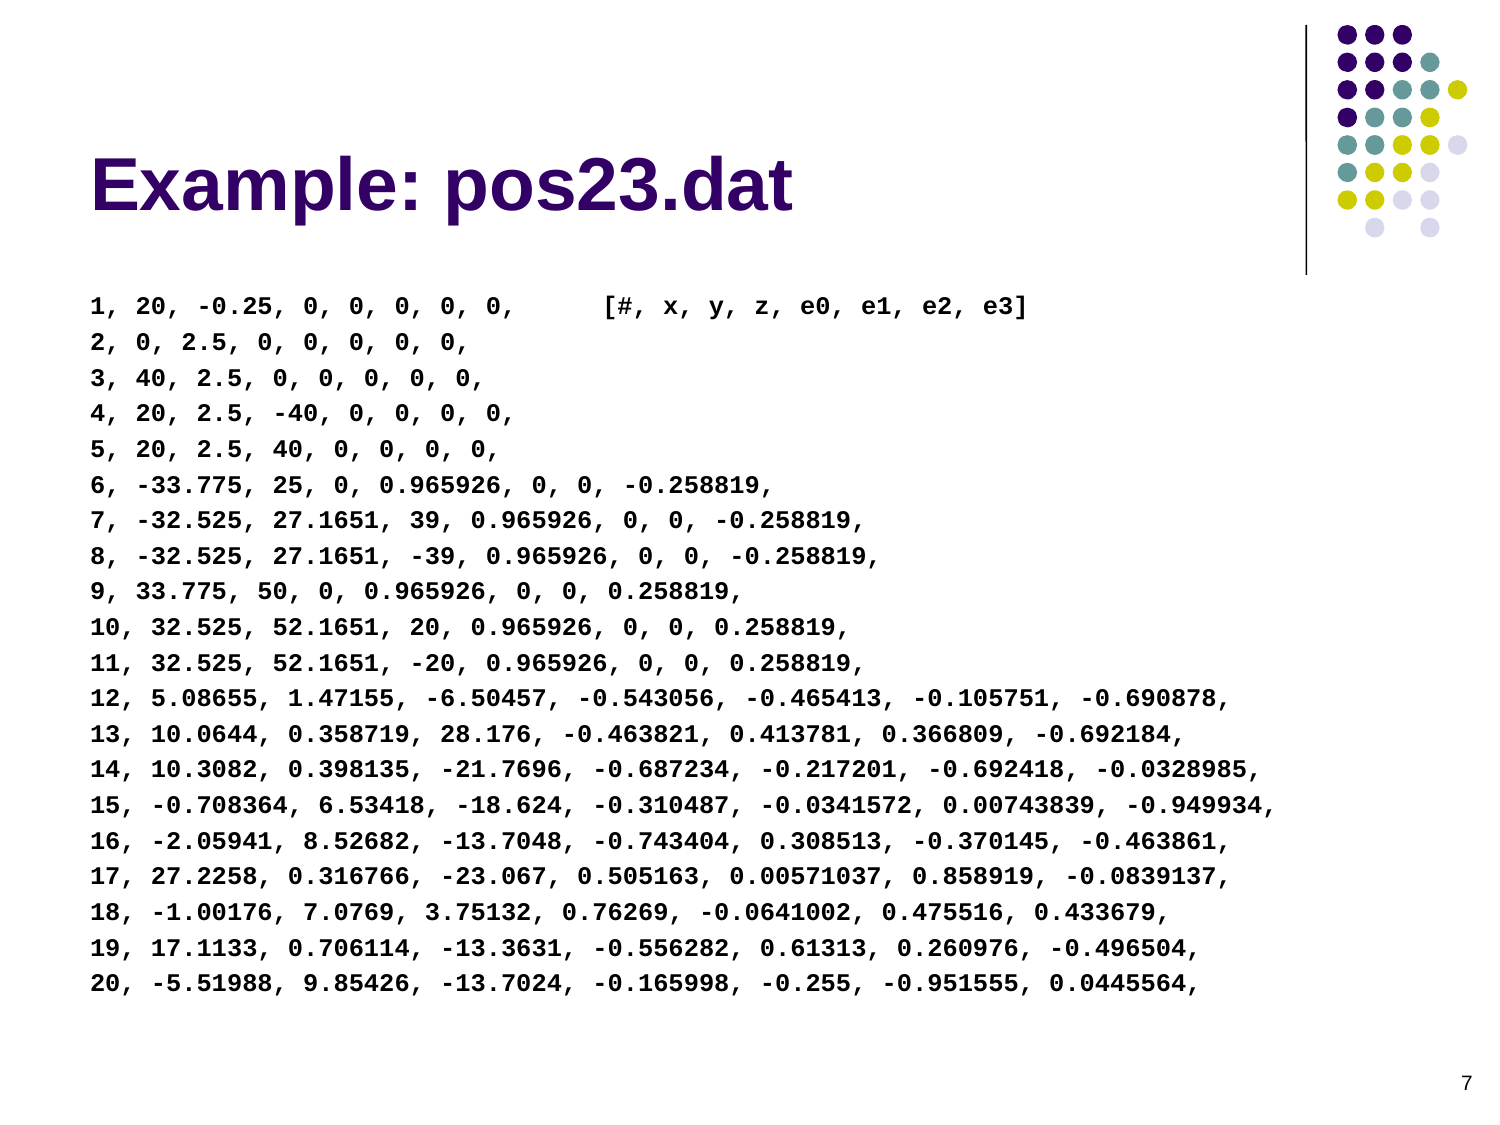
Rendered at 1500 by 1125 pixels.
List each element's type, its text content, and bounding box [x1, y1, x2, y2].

title Example: pos23.dat [74, 19, 1313, 233]
slide_number 7 [1362, 1062, 1488, 1113]
list 1, 20, -0.25, 0, 0, 0, 0, 0, [#, x, y, z, e0, e1, e2, e3] 2, 0, 2.5, 0, 0, 0, 0, 0, 3, 40, 2.5, 0, 0, 0, 0, 0, 4, 20, 2.5, -40, 0, 0, 0, 0, 5, 20, 2.5, 40, 0, 0, 0, 0, 6, -33.775, 25, 0, 0.965926, 0, 0, -0.258819, 7, -32.525, 27.1651, 39, 0.965926, 0, 0, -0.258819, 8, -32.525, 27.1651, -39, 0.965926, 0, 0, -0.258819, 9, 33.775, 50, 0, 0.965926, 0, 0, 0.258819, 10, 32.525, 52.1651, 20, 0.965926, 0, 0, 0.258819, 11, 32.525, 52.1651, -20, 0.965926, 0, 0, 0.258819, 12, 5.08655, 1.47155, -6.50457, -0.543056, -0.465413, -0.105751, -0.690878, 13, 10.0644, 0.358719, 28.176, -0.463821, 0.413781, 0.366809, -0.692184, 14, 10.3082, 0.398135, -21.7696, -0.687234, -0.217201, -0.692418, -0.0328985, 15, -0.708364, 6.53418, -18.624, -0.310487, -0.0341572, 0.00743839, -0.949934, 16, -2.05941, 8.52682, -13.7048, -0.743404, 0.308513, -0.370145, -0.463861, 17, 27.2258, 0.316766, -23.067, 0.505163, 0.00571037, 0.858919, -0.0839137, 18, -1.00176, 7.0769, 3.75132, 0.76269, -0.0641002, 0.475516, 0.433679, 19, 17.1133, 0.706114, -13.3631, -0.556282, 0.61313, 0.260976, -0.496504, 20, -5.51988, 9.85426, -13.7024, -0.165998, -0.255, -0.951555, 0.0445564, [74, 281, 1426, 1006]
